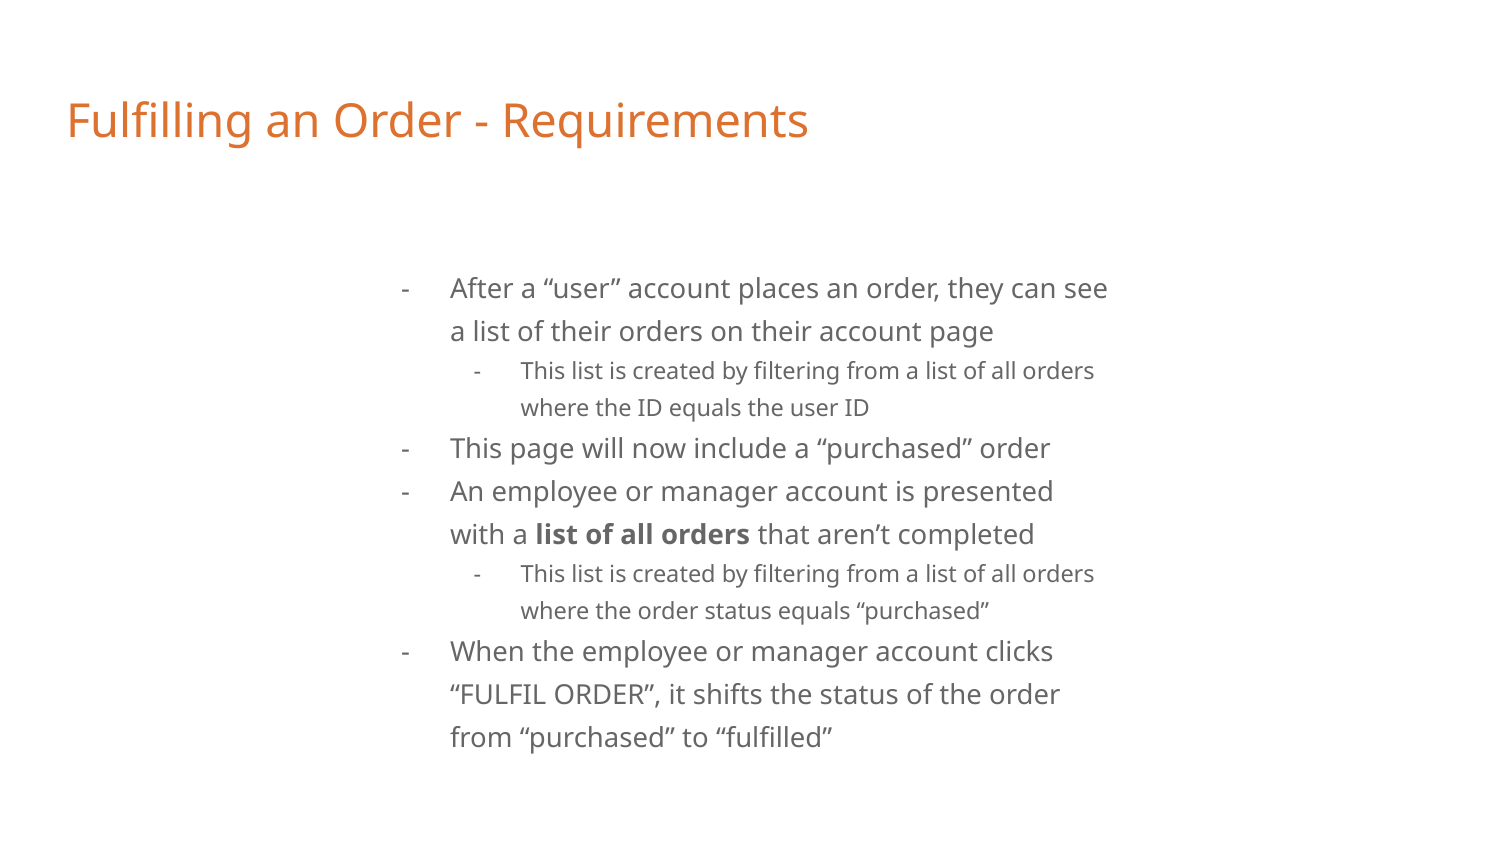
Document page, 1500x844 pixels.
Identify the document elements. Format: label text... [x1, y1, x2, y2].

list After a “user” account places an order, they can see a list of their orders on their account page This list is created by filtering from a list of all orders where the ID equals the user ID This page will now include a “purchased” order An employee or manager account is presented with a list of all orders that aren’t completed This list is created by filtering from a list of all orders where the order status equals “purchased” When the employee or manager account clicks “FULFIL ORDER”, it shifts the status of the order from “purchased” to “fulfilled” [364, 248, 1125, 780]
title Fulfilling an Order - Requirements [51, 72, 1449, 167]
